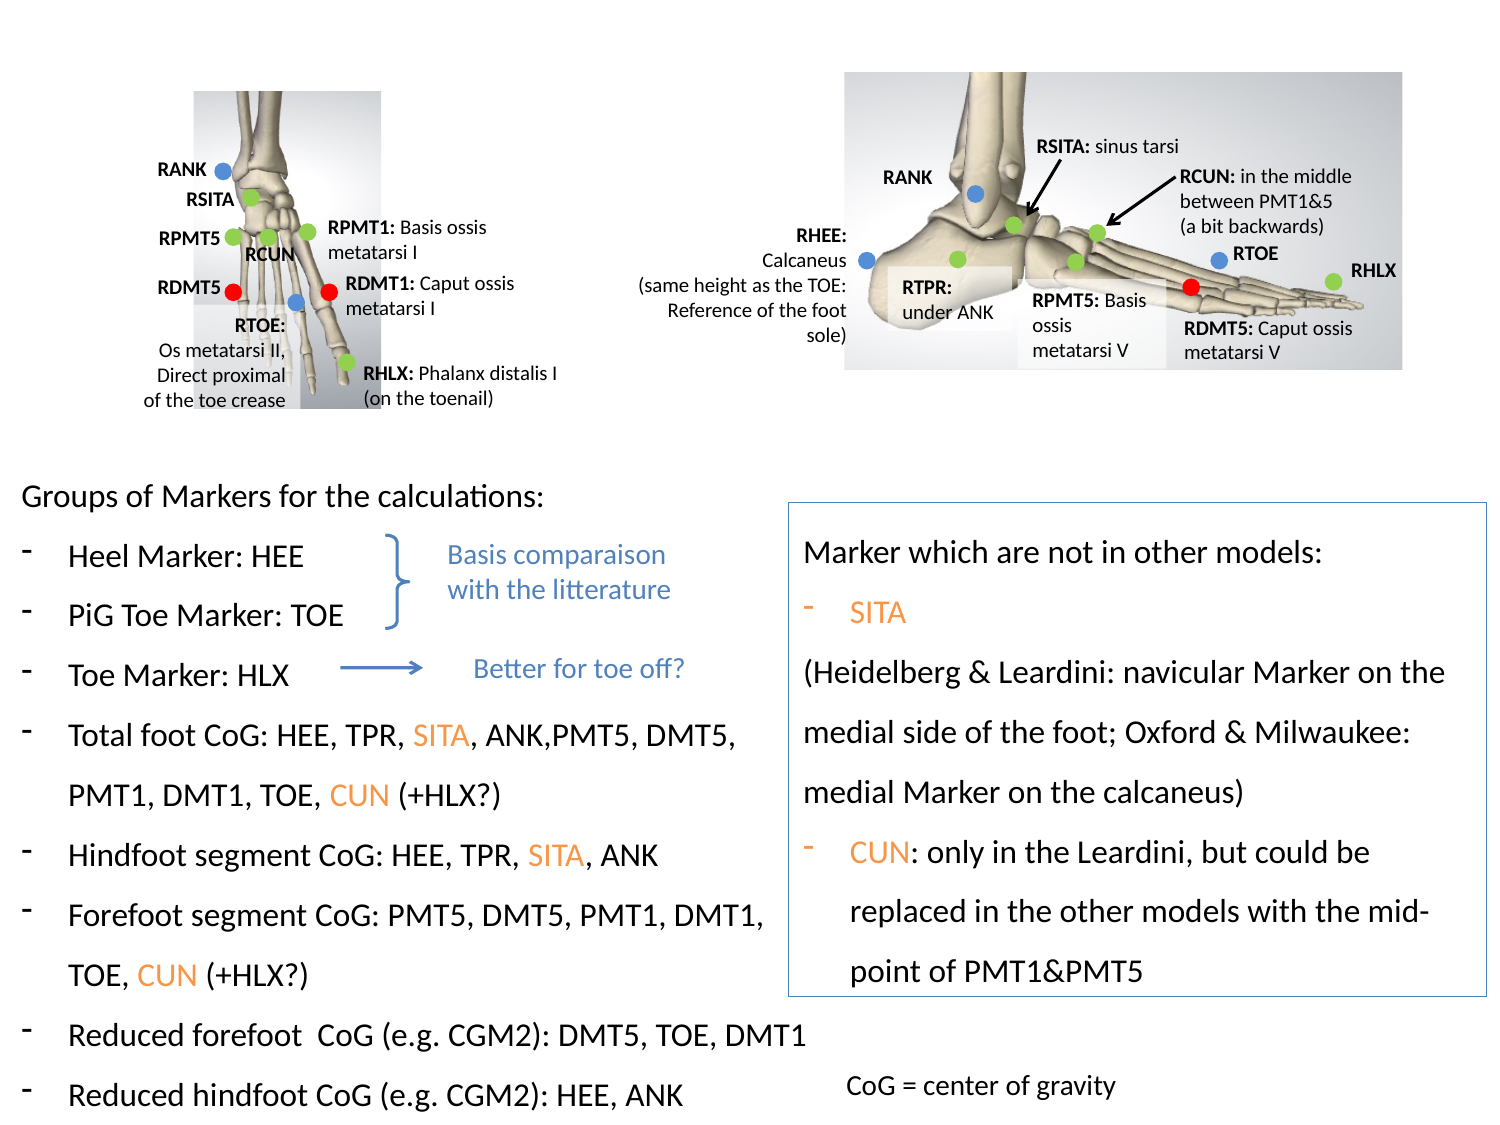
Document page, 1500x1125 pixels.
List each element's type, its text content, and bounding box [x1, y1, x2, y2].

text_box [6, 446, 845, 1125]
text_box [619, 71, 1420, 373]
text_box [125, 91, 585, 421]
text_box Marker which are not in other models: SITA (Heidelberg & Leardini: navicular Marker on the medial side of the foot; Oxford & Milwaukee: medial Marker on the calcaneus) CUN: only in the Leardini, but could be replaced in the other models with the mid-point of PMT1&PMT5 [850, 502, 1487, 997]
text_box CoG = center of gravity [850, 1058, 1225, 1109]
